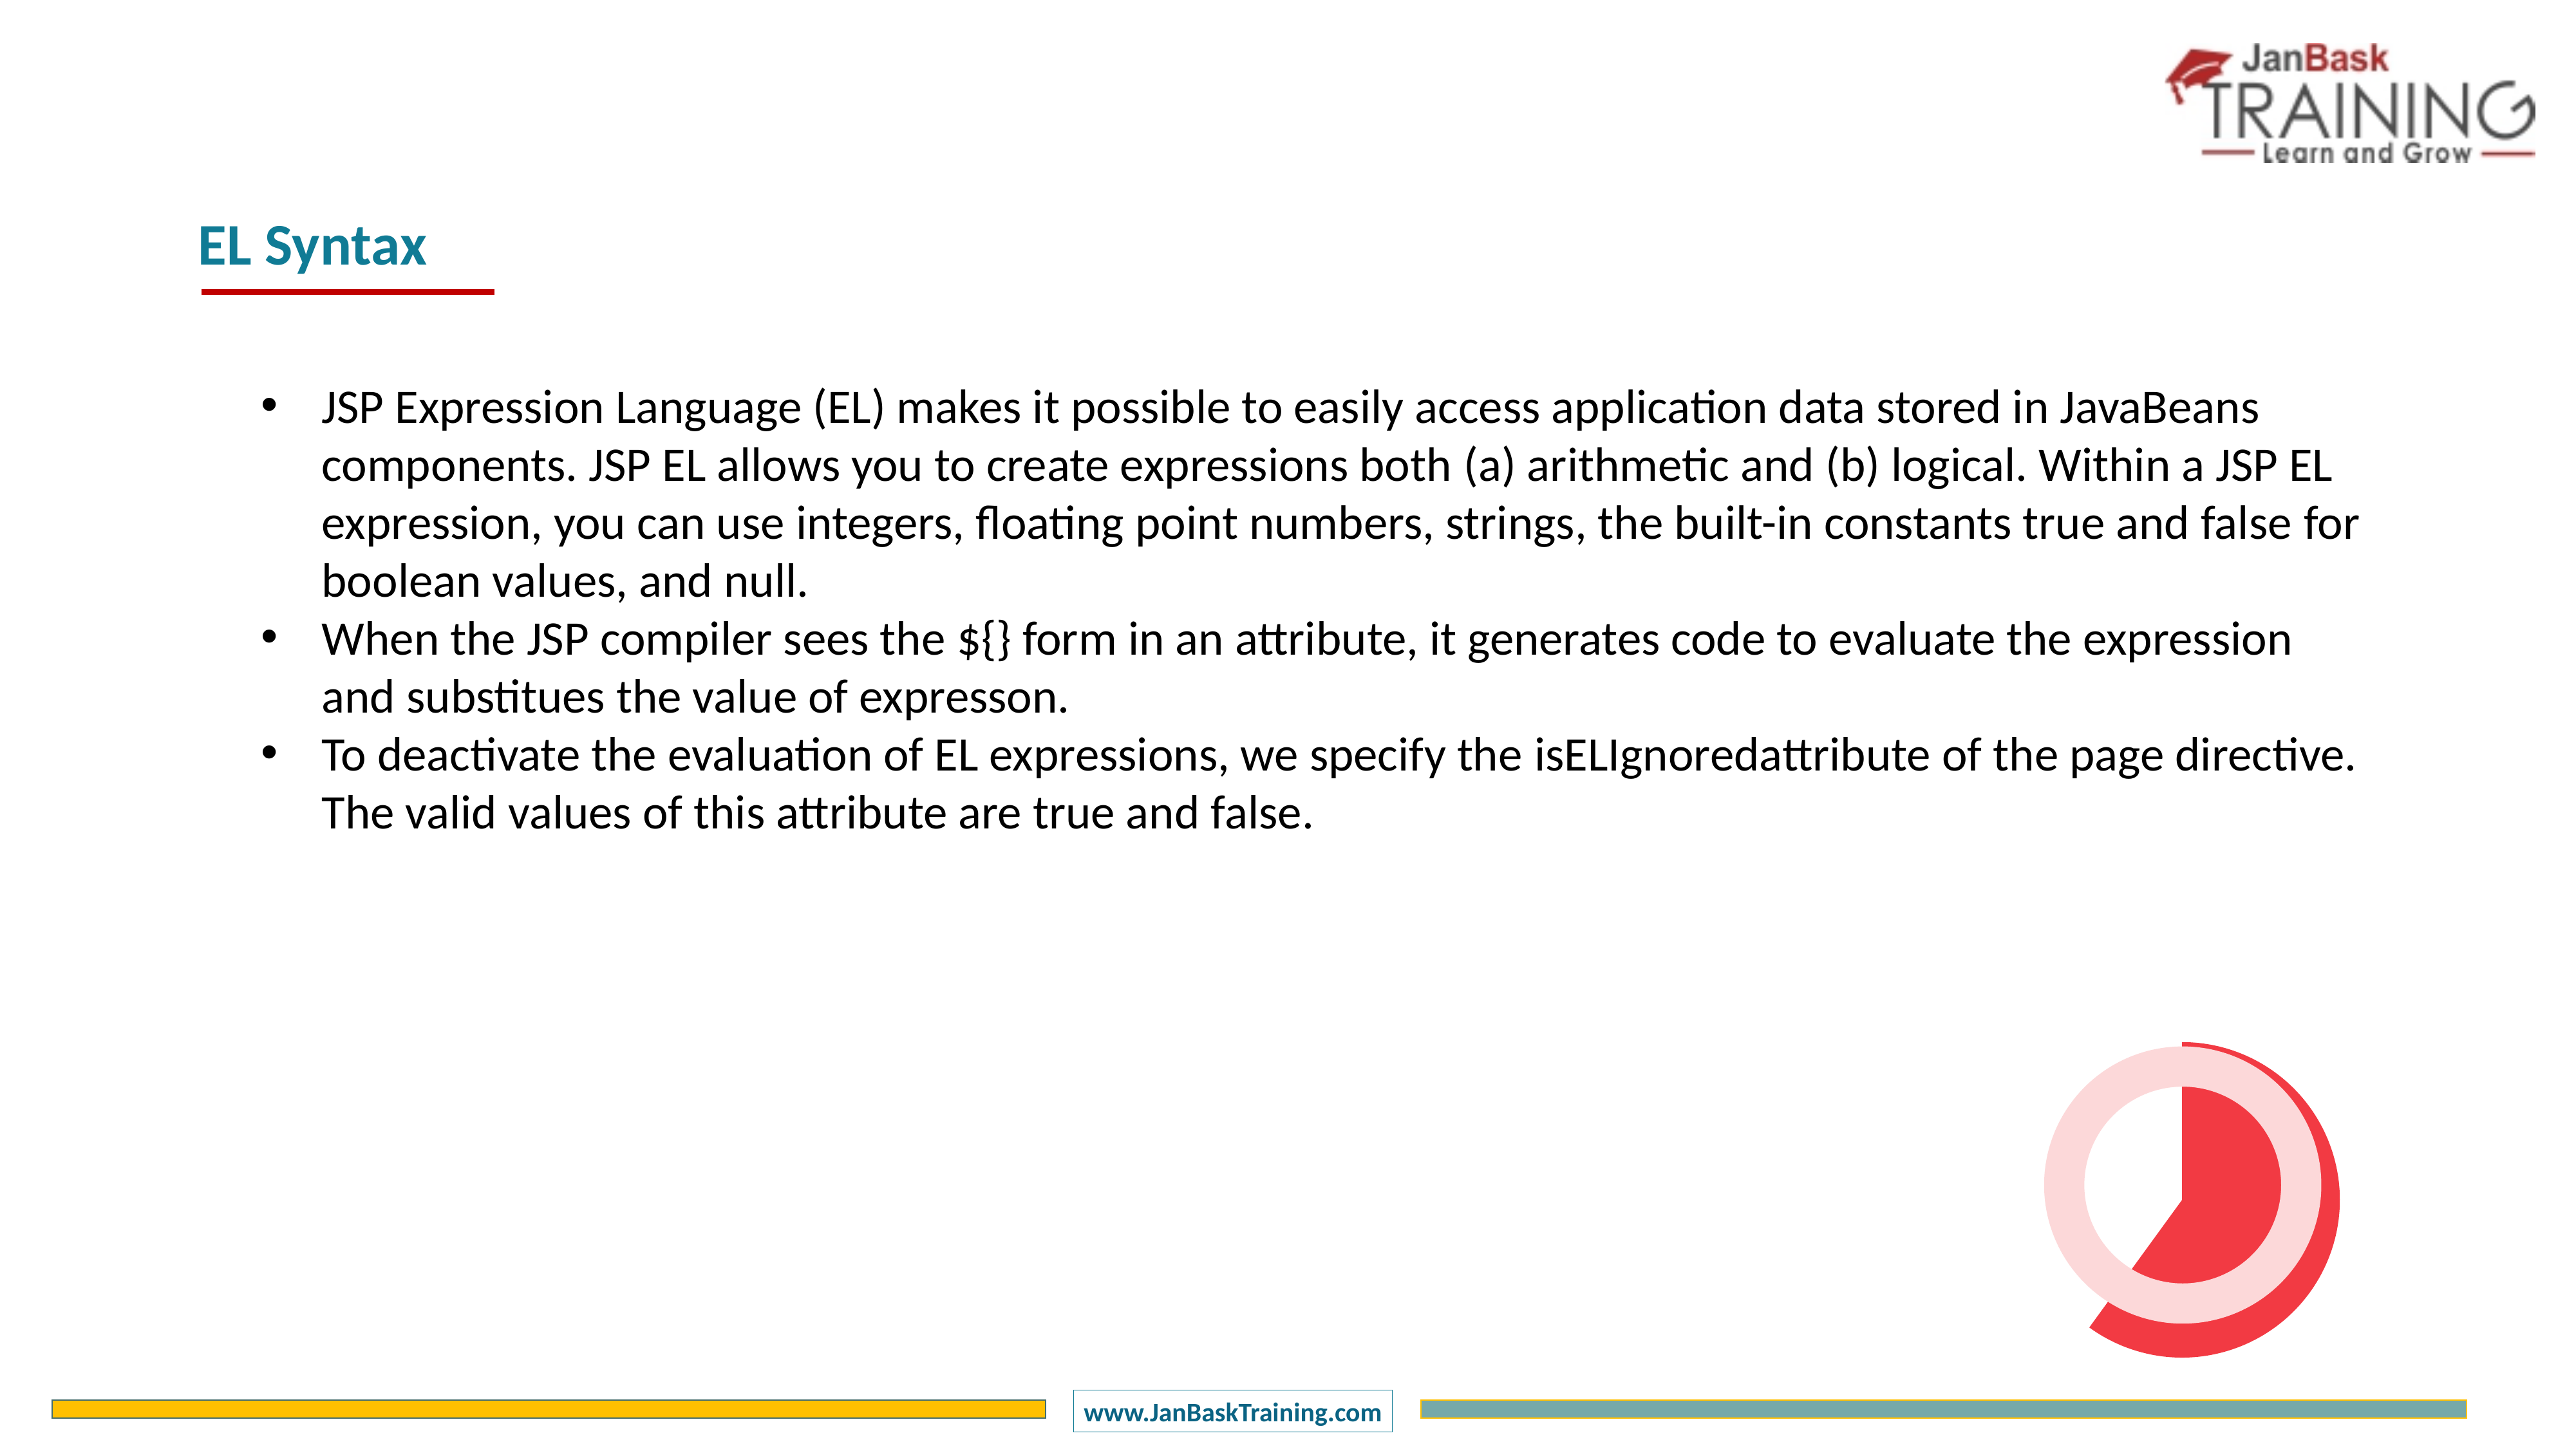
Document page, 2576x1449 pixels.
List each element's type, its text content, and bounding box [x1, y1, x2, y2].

picture [2165, 43, 2535, 163]
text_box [2022, 1040, 2342, 1360]
text_box JSP Expression Language (EL) makes it possible to easily access application data stored in JavaBeans components. JSP EL allows you to create expressions both (a) arithmetic and (b) logical. Within a JSP EL expression, you can use integers, floating point numbers, strings, the built-in constants true and false for boolean values, and null. When the JSP compiler sees the ${} form in an attribute, it generates code to evaluate the expression and substitues the value of expresson. To deactivate the evaluation of EL expressions, we specify the isELIgnoredattribute of the page directive. The valid values of this attribute are true and false. [256, 370, 2367, 843]
text_box EL Syntax [193, 201, 2000, 282]
